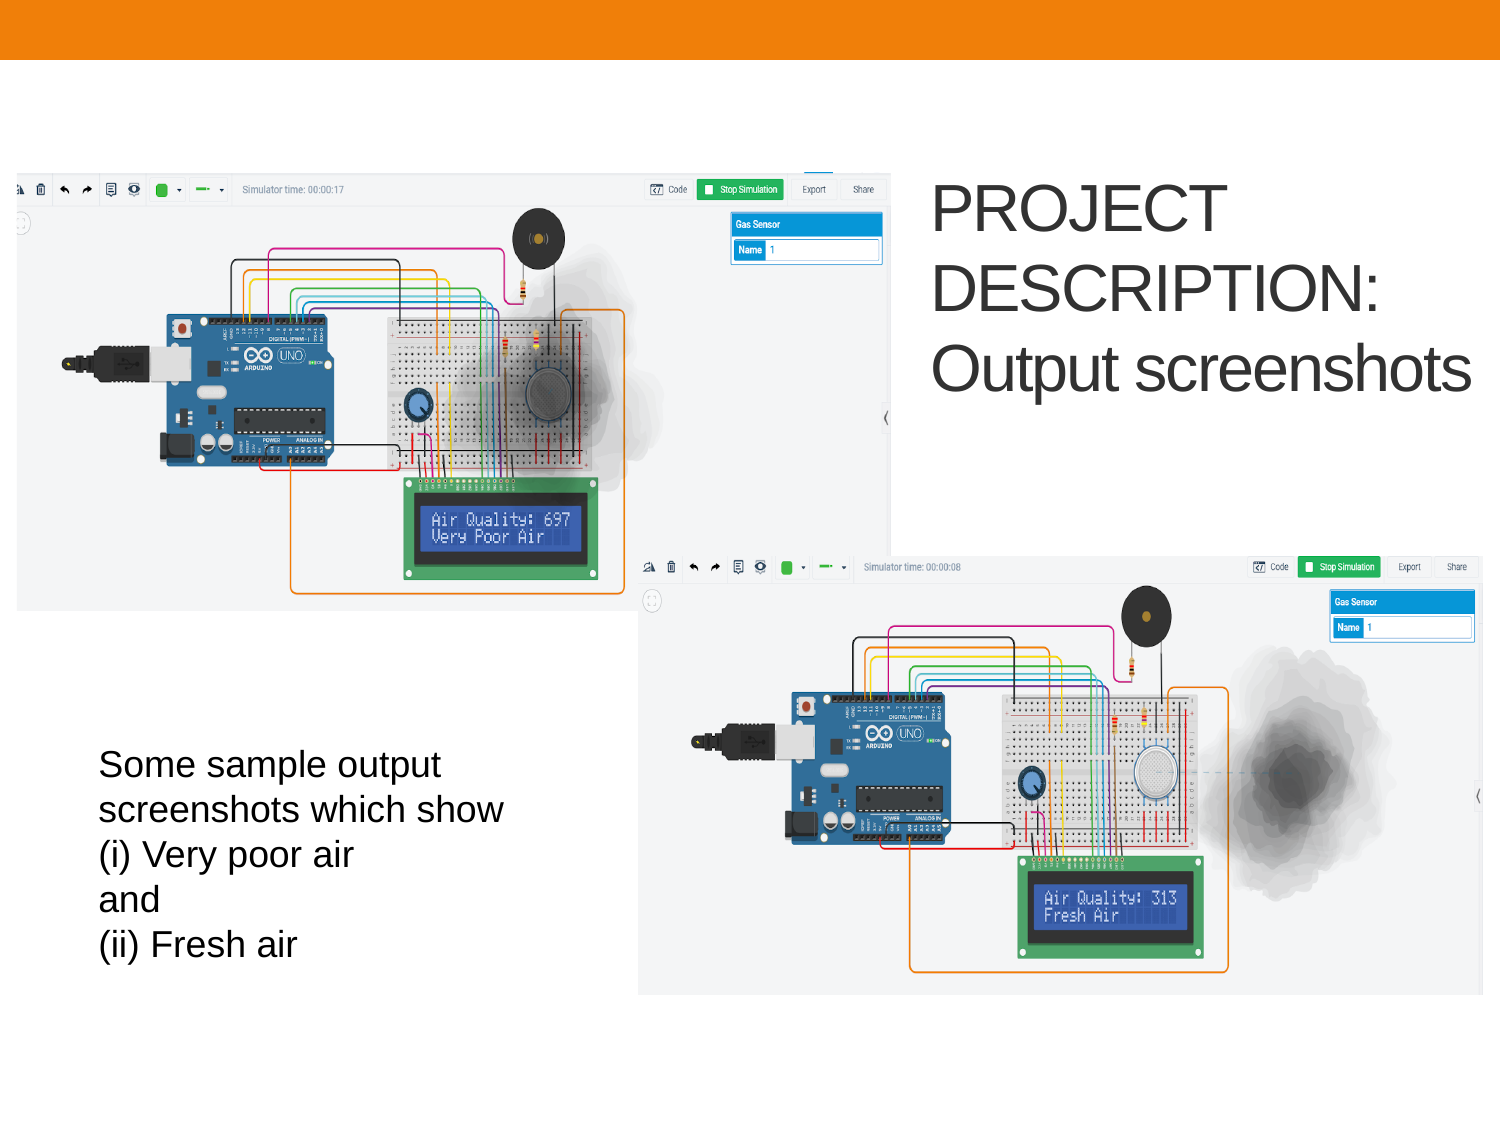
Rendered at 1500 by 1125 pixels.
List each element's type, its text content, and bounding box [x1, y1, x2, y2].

title PROJECT DESCRIPTION: Output screenshots [915, 221, 1500, 350]
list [16, 172, 902, 612]
text_box Some sample output screenshots which show (i) Very poor air and (ii) Fresh air [83, 733, 529, 973]
picture [637, 556, 1484, 995]
